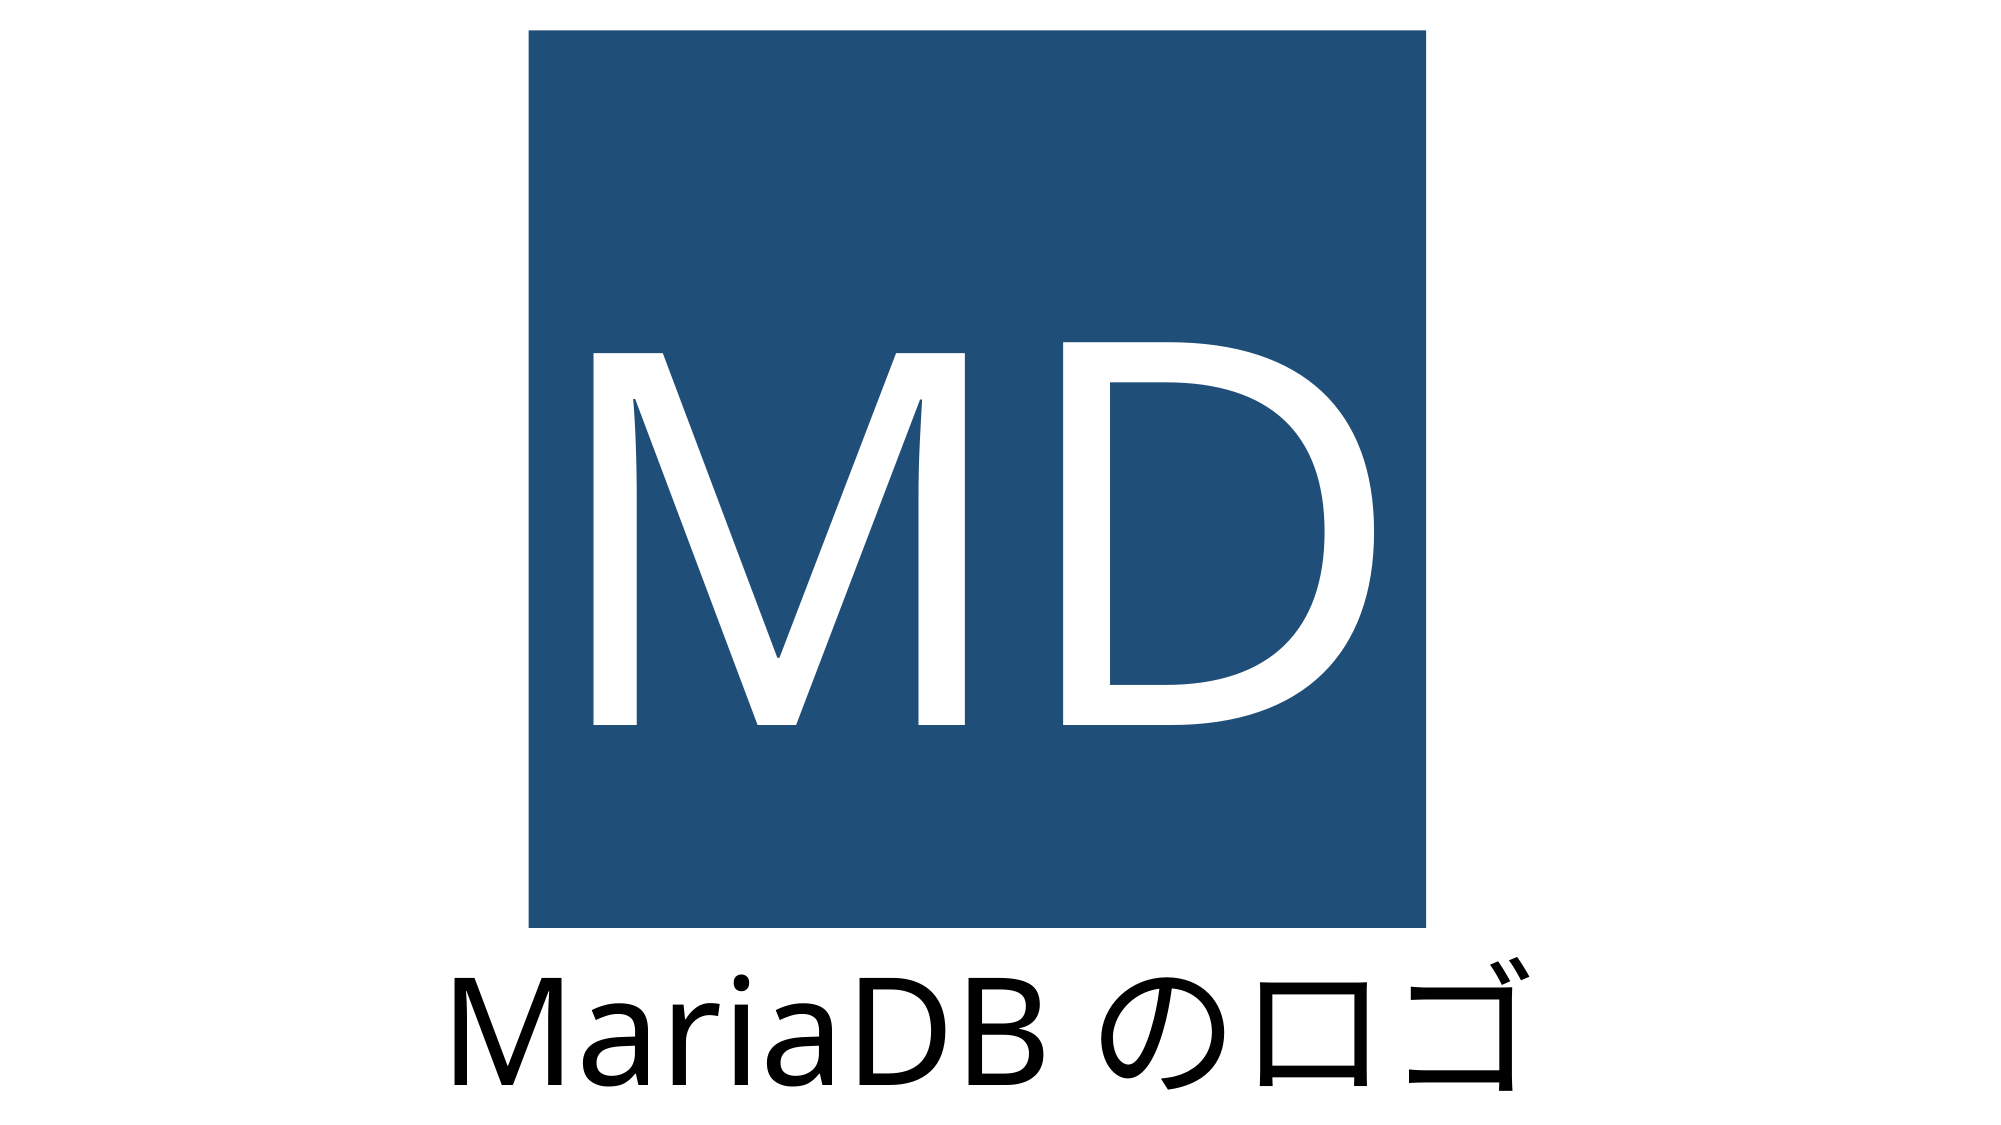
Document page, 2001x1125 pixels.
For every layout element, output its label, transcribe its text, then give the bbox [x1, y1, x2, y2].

text_box [528, 29, 1427, 929]
text_box Ｄ [932, 196, 1404, 837]
text_box MariaDBのロゴ [425, 928, 1620, 1123]
text_box M [528, 196, 932, 837]
